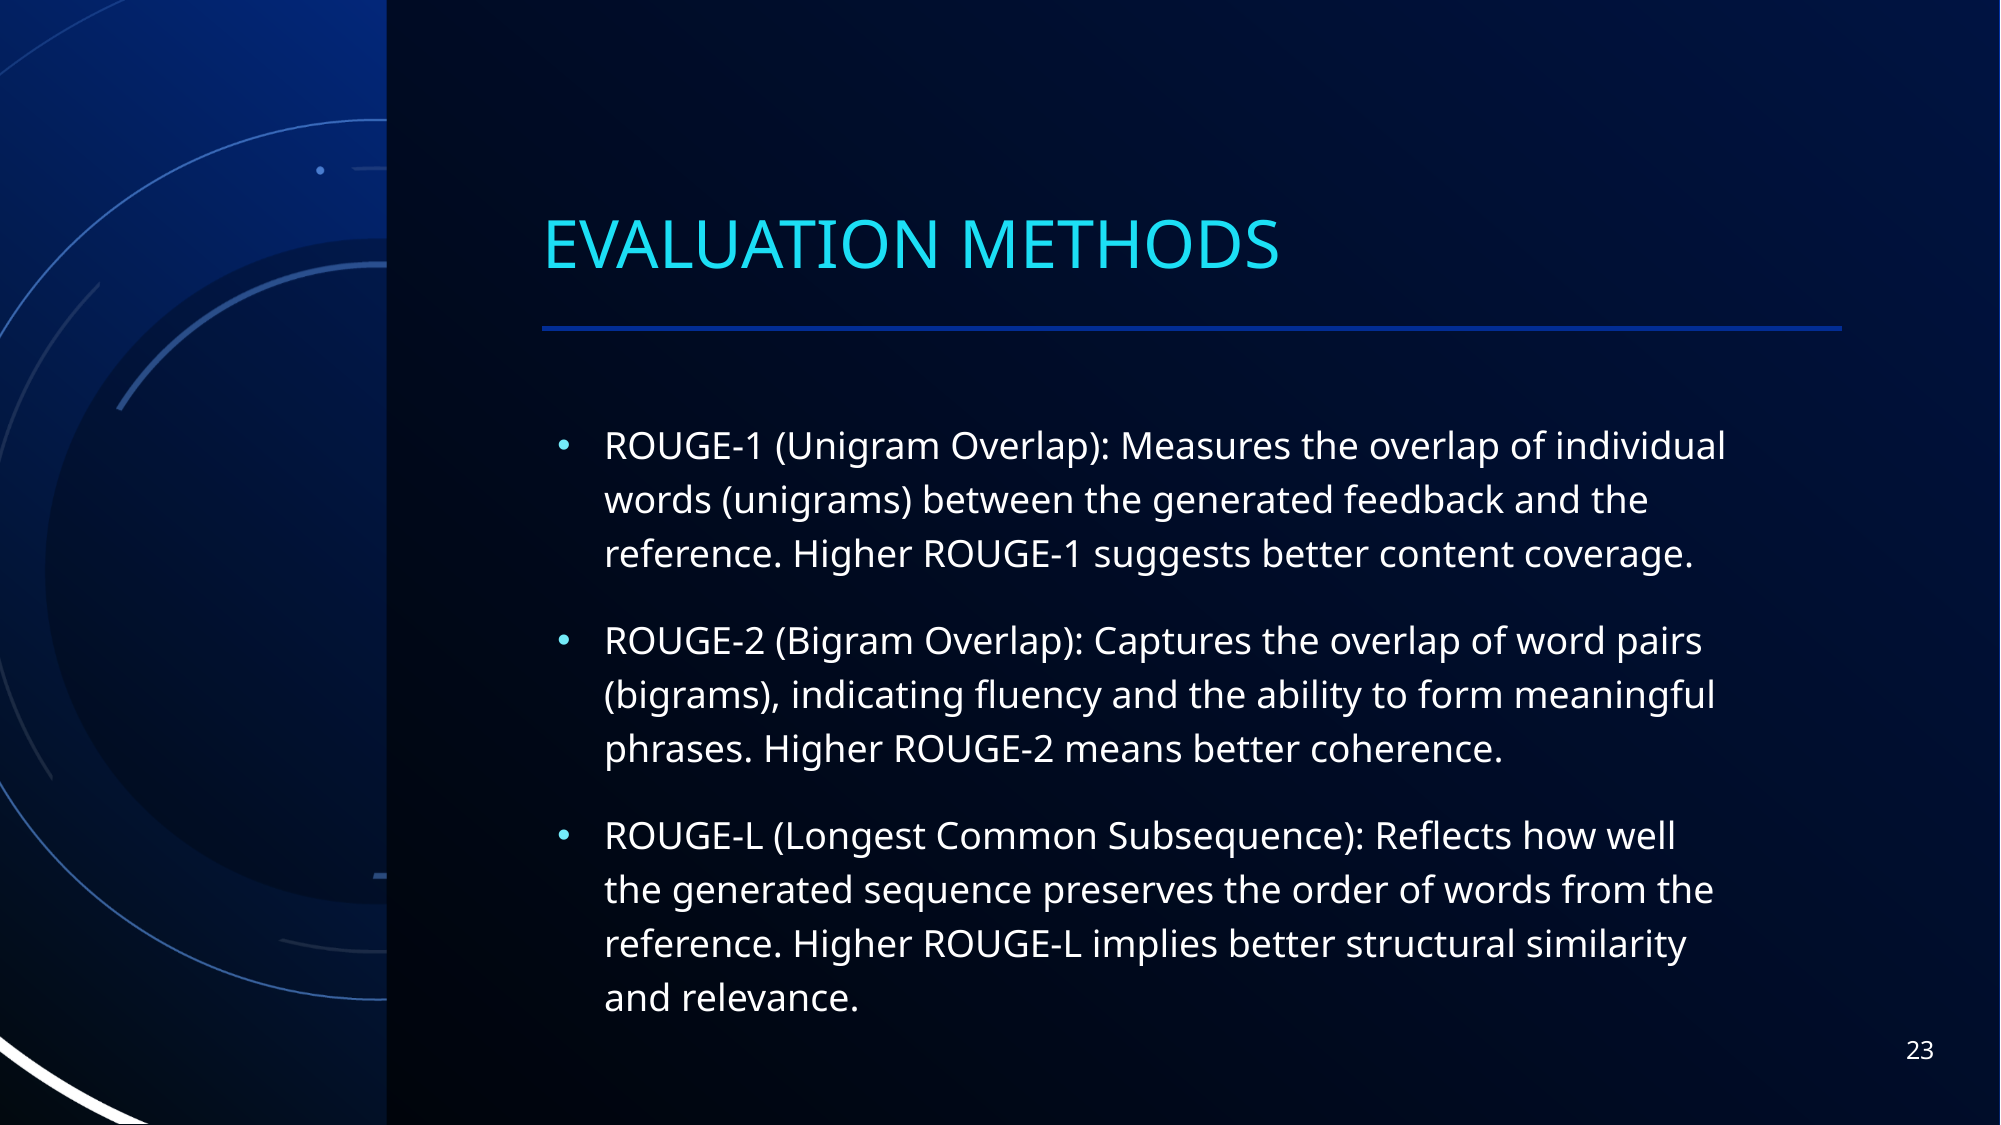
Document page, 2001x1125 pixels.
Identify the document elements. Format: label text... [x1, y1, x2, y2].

list ROUGE-1 (Unigram Overlap): Measures the overlap of individual words (unigrams) between the generated feedback and the reference. Higher ROUGE-1 suggests better content coverage. ROUGE-2 (Bigram Overlap): Captures the overlap of word pairs (bigrams), indicating fluency and the ability to form meaningful phrases. Higher ROUGE-2 means better coherence. ROUGE-L (Longest Common Subsequence): Reflects how well the generated sequence preserves the order of words from the reference. Higher ROUGE-L implies better structural similarity and relevance. [542, 405, 1760, 1009]
picture [0, 0, 387, 1124]
slide_number 23 [1499, 1021, 1950, 1082]
title Evaluation Methods [542, 18, 1760, 291]
